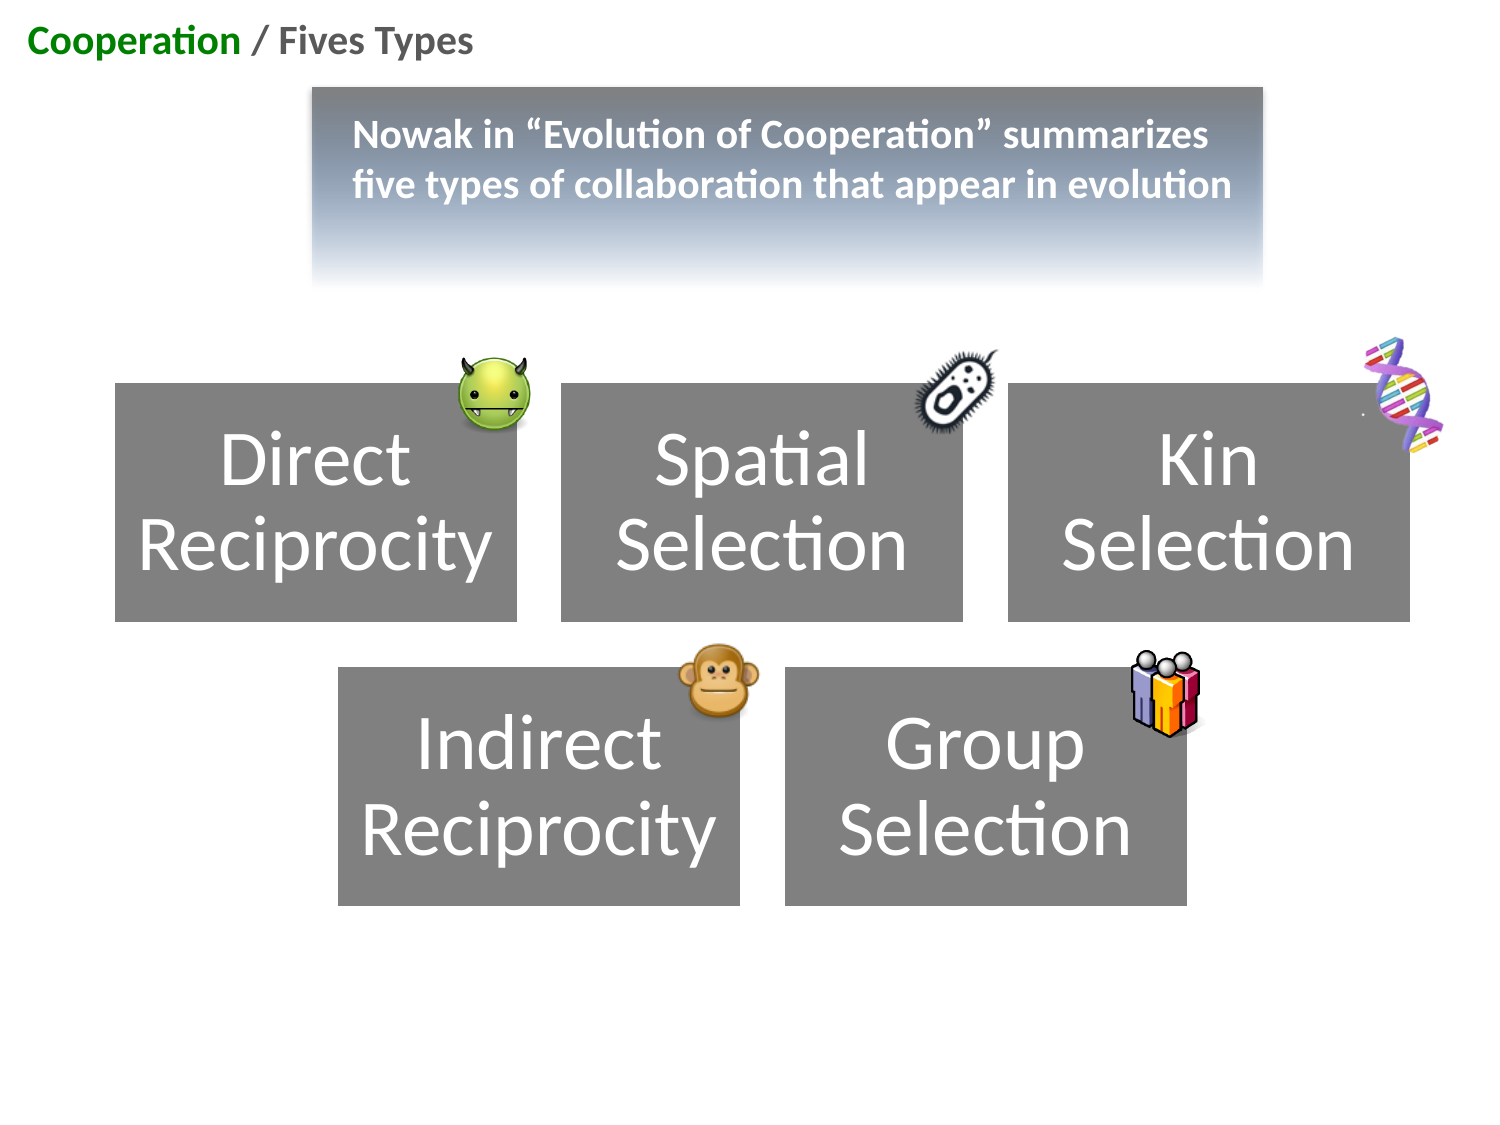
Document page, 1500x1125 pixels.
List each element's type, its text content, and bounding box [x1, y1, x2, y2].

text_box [112, 310, 1413, 979]
text_box Nowak in “Evolution of Cooperation” summarizes five types of collaboration that appear in evolution [337, 99, 1263, 215]
title Cooperation / Fives Types [12, 0, 1138, 75]
text_box [312, 87, 1263, 288]
picture [1124, 649, 1213, 738]
picture [1337, 328, 1481, 475]
picture [674, 637, 763, 726]
picture [449, 349, 538, 438]
picture [912, 349, 1001, 438]
